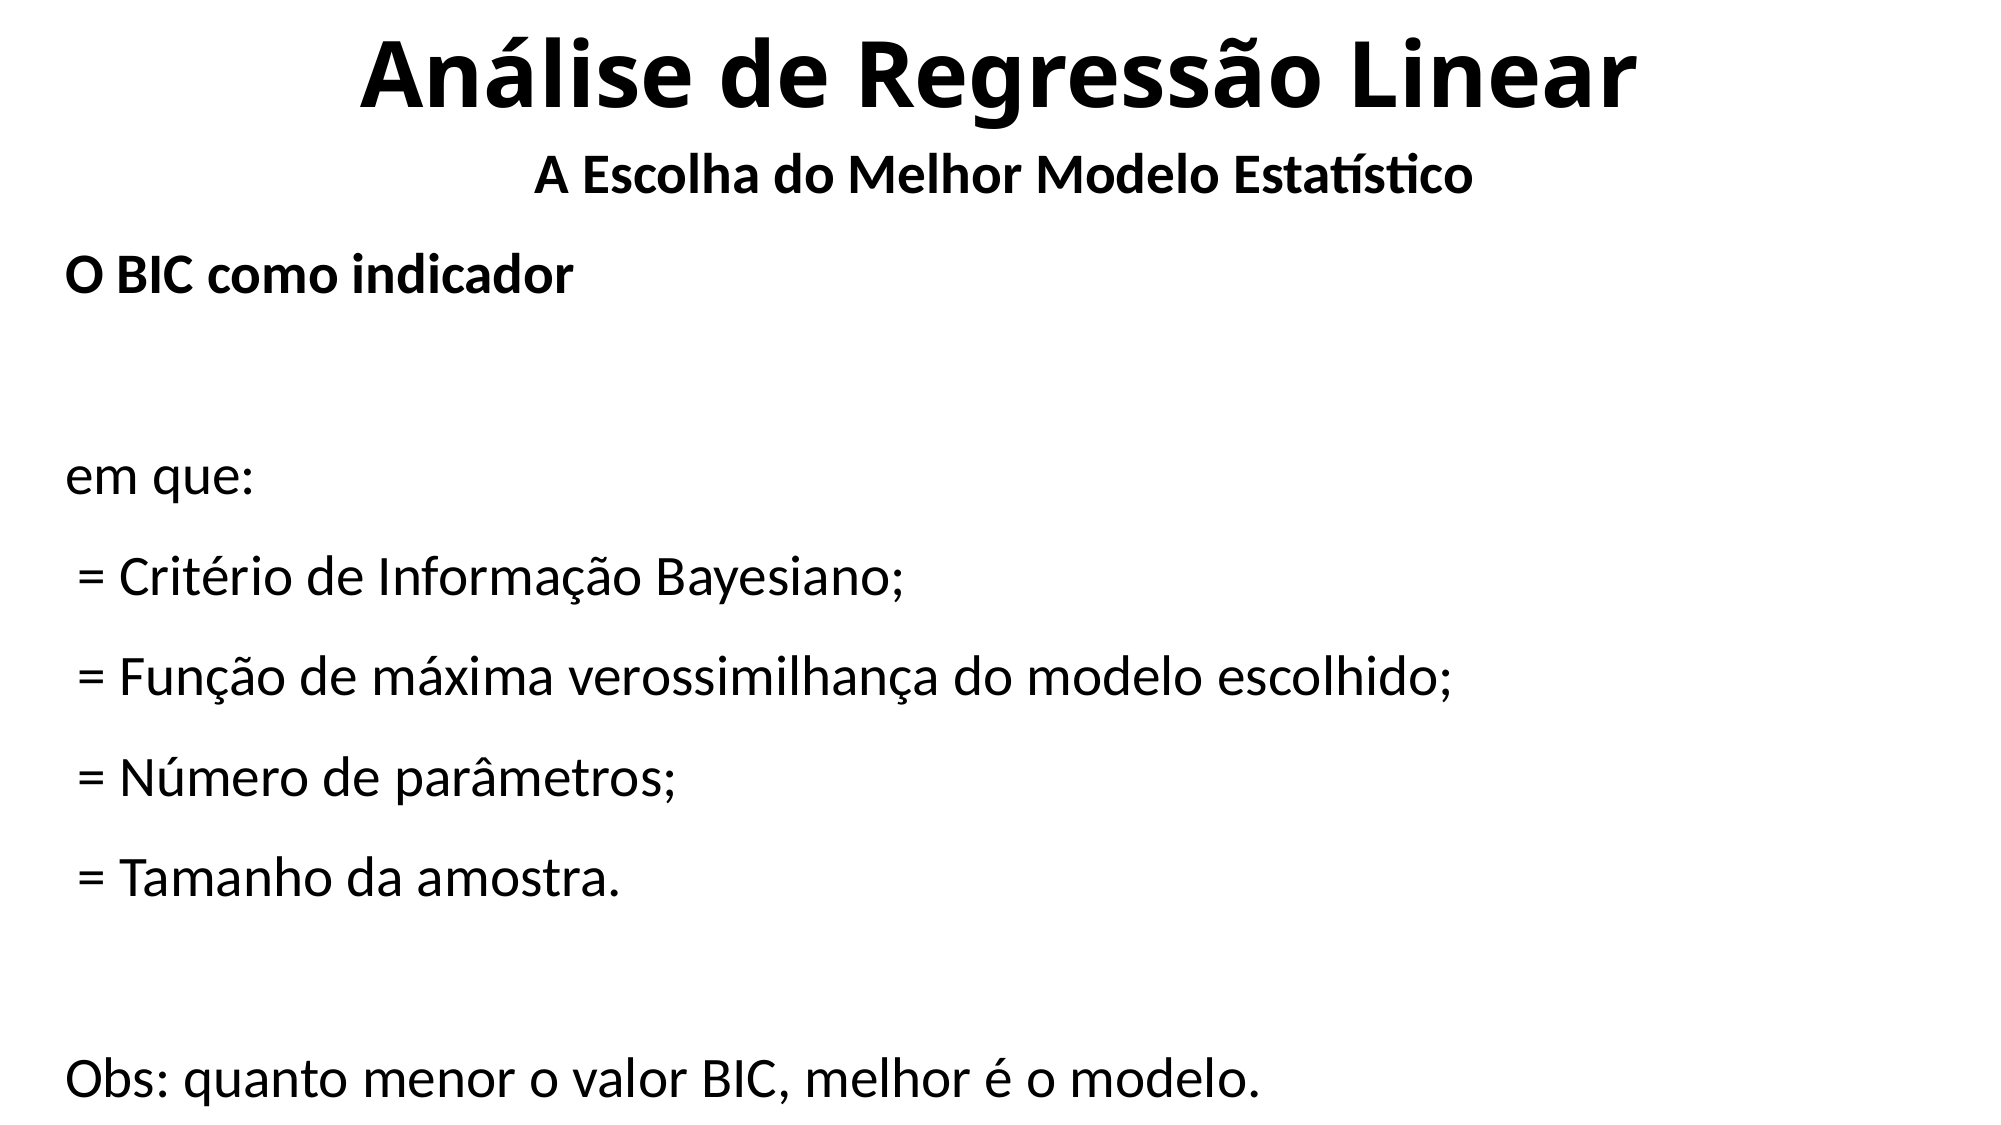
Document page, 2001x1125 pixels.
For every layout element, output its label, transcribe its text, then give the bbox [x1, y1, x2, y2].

title Análise de Regressão Linear [137, 18, 1863, 138]
